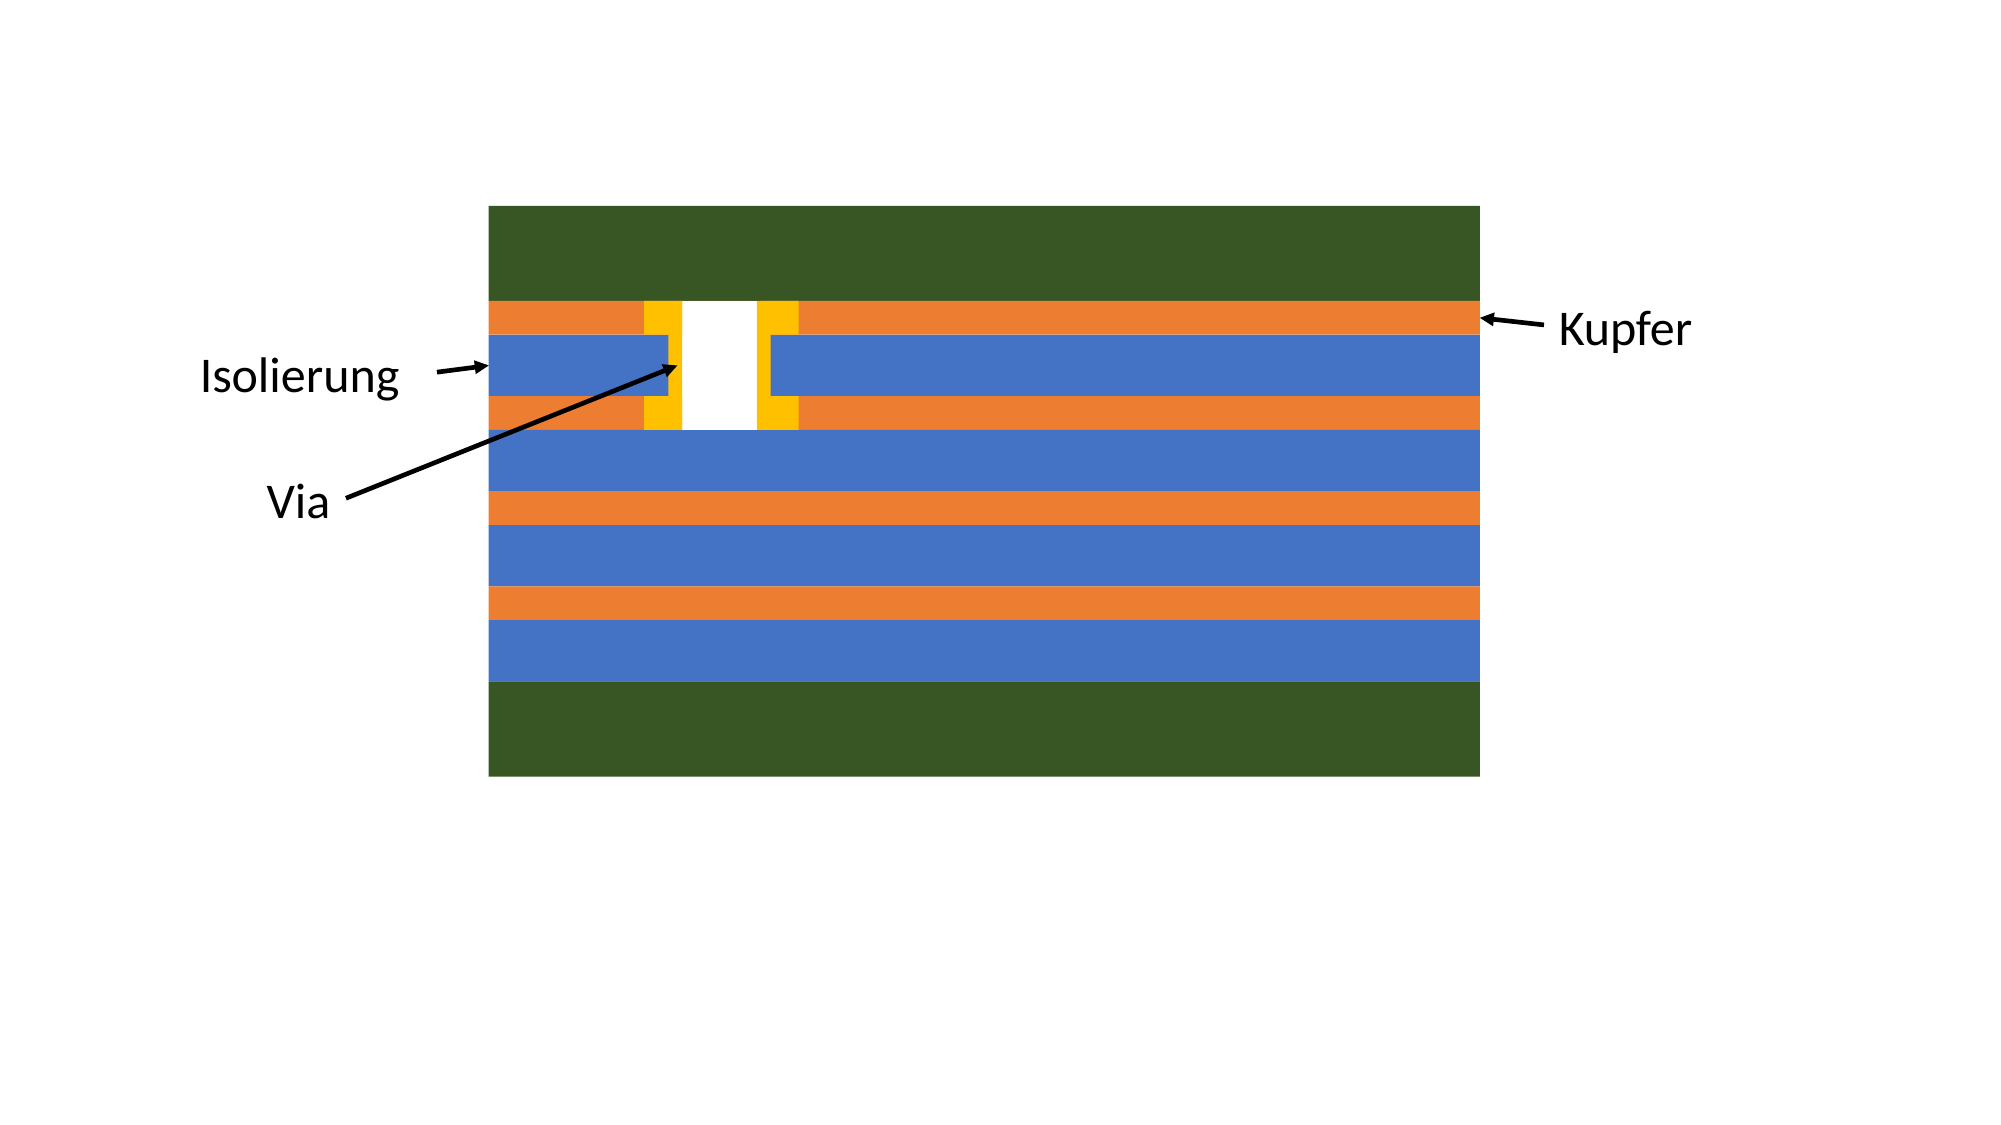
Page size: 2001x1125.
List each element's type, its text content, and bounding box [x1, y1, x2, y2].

text_box Via [251, 460, 346, 536]
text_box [1479, 317, 1544, 326]
text_box Kupfer [1543, 287, 1712, 363]
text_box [345, 365, 678, 499]
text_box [644, 300, 799, 430]
text_box Isolierung [185, 334, 437, 410]
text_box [488, 205, 1480, 777]
